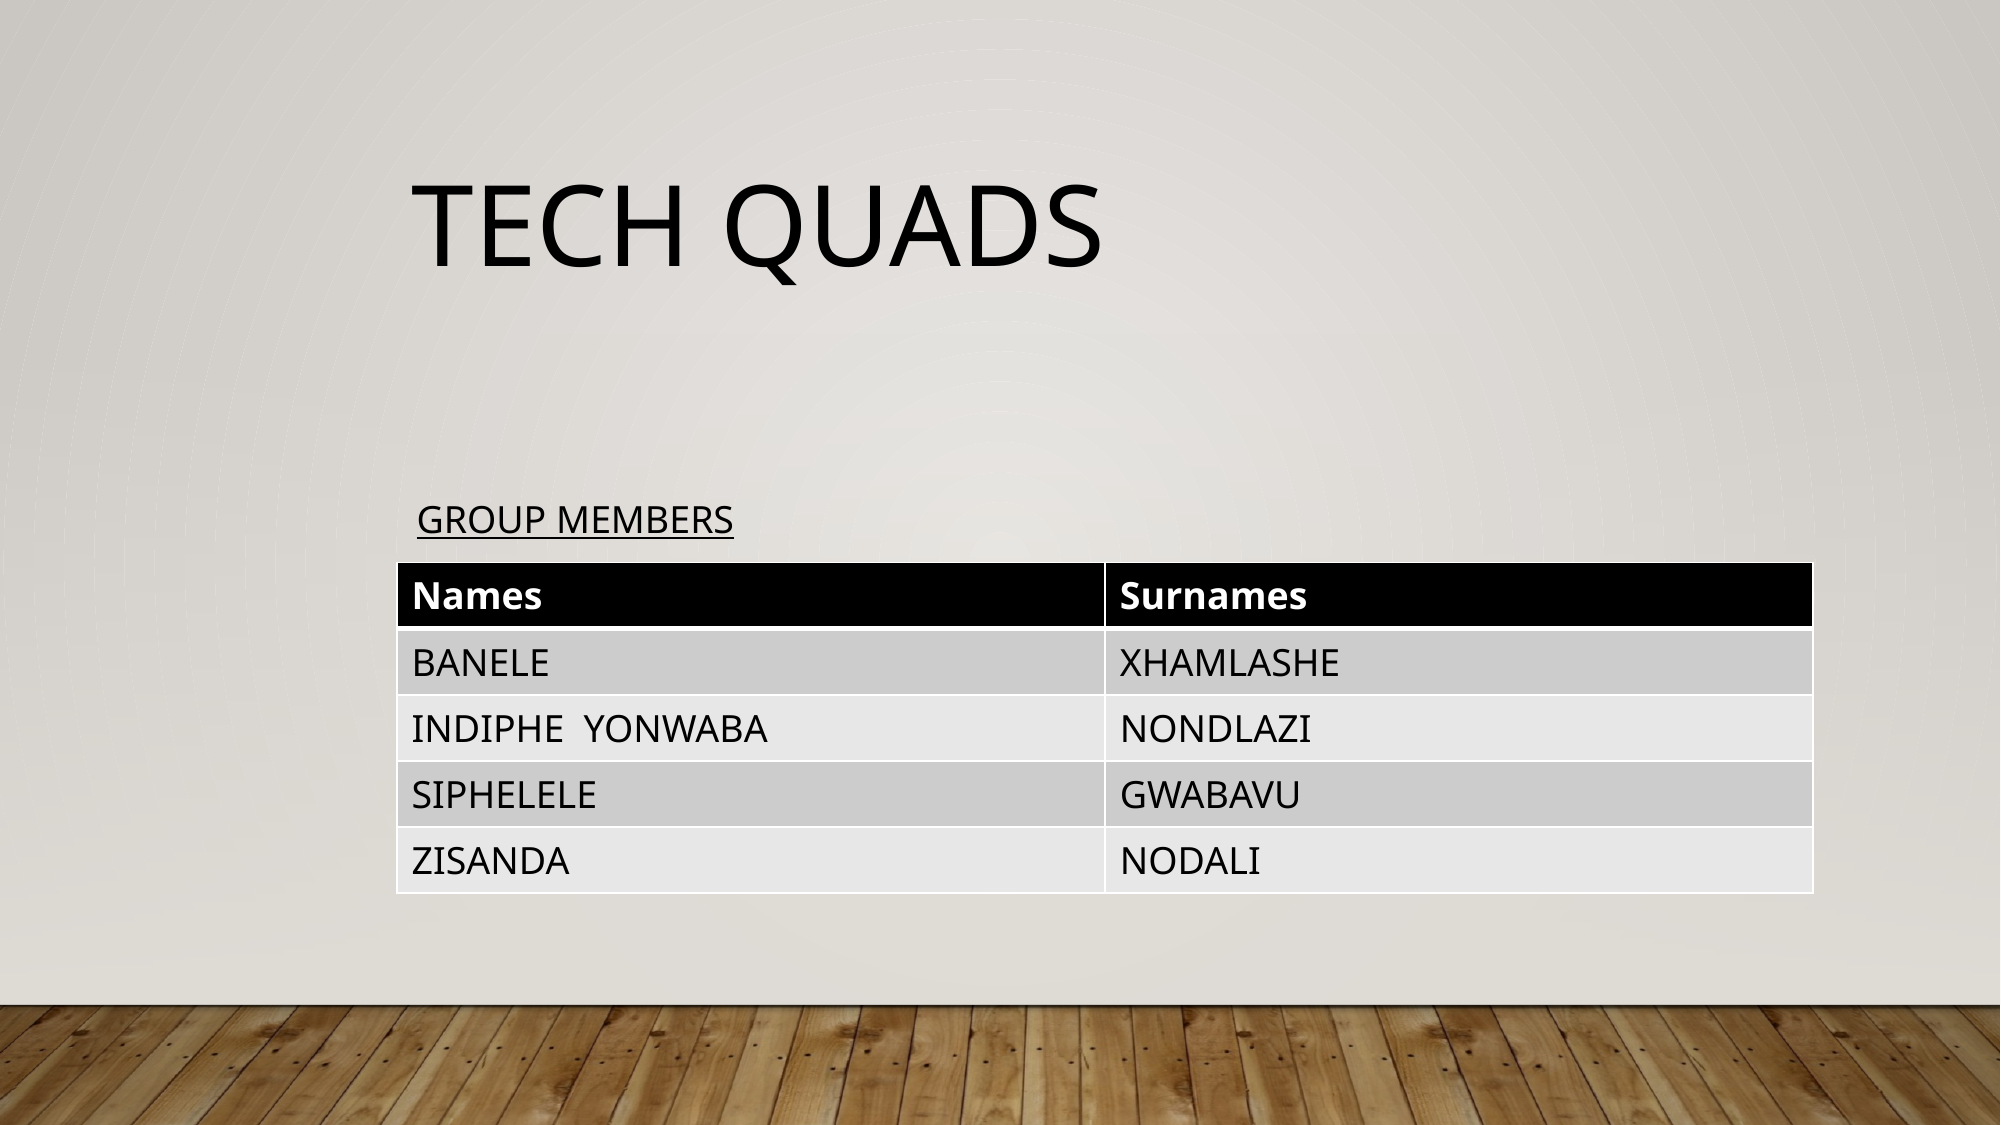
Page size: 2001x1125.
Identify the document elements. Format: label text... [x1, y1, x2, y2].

table_cell SIPHELELE [398, 762, 1104, 826]
table_header GROUP MEMBERS [402, 486, 1807, 563]
table_cell XHAMLASHE [1106, 631, 1812, 694]
table_header Surnames [1106, 563, 1812, 626]
table_cell INDIPHE YONWABA [398, 696, 1104, 760]
table_header Names [398, 563, 1104, 626]
title TECH QUADS [396, 131, 1814, 291]
table_cell GWABAVU [1106, 762, 1812, 826]
table_cell NODALI [1106, 828, 1812, 892]
table_cell BANELE [398, 631, 1104, 694]
table_cell NONDLAZI [1106, 696, 1812, 760]
picture [0, 1005, 2000, 1125]
table_cell ZISANDA [398, 828, 1104, 892]
